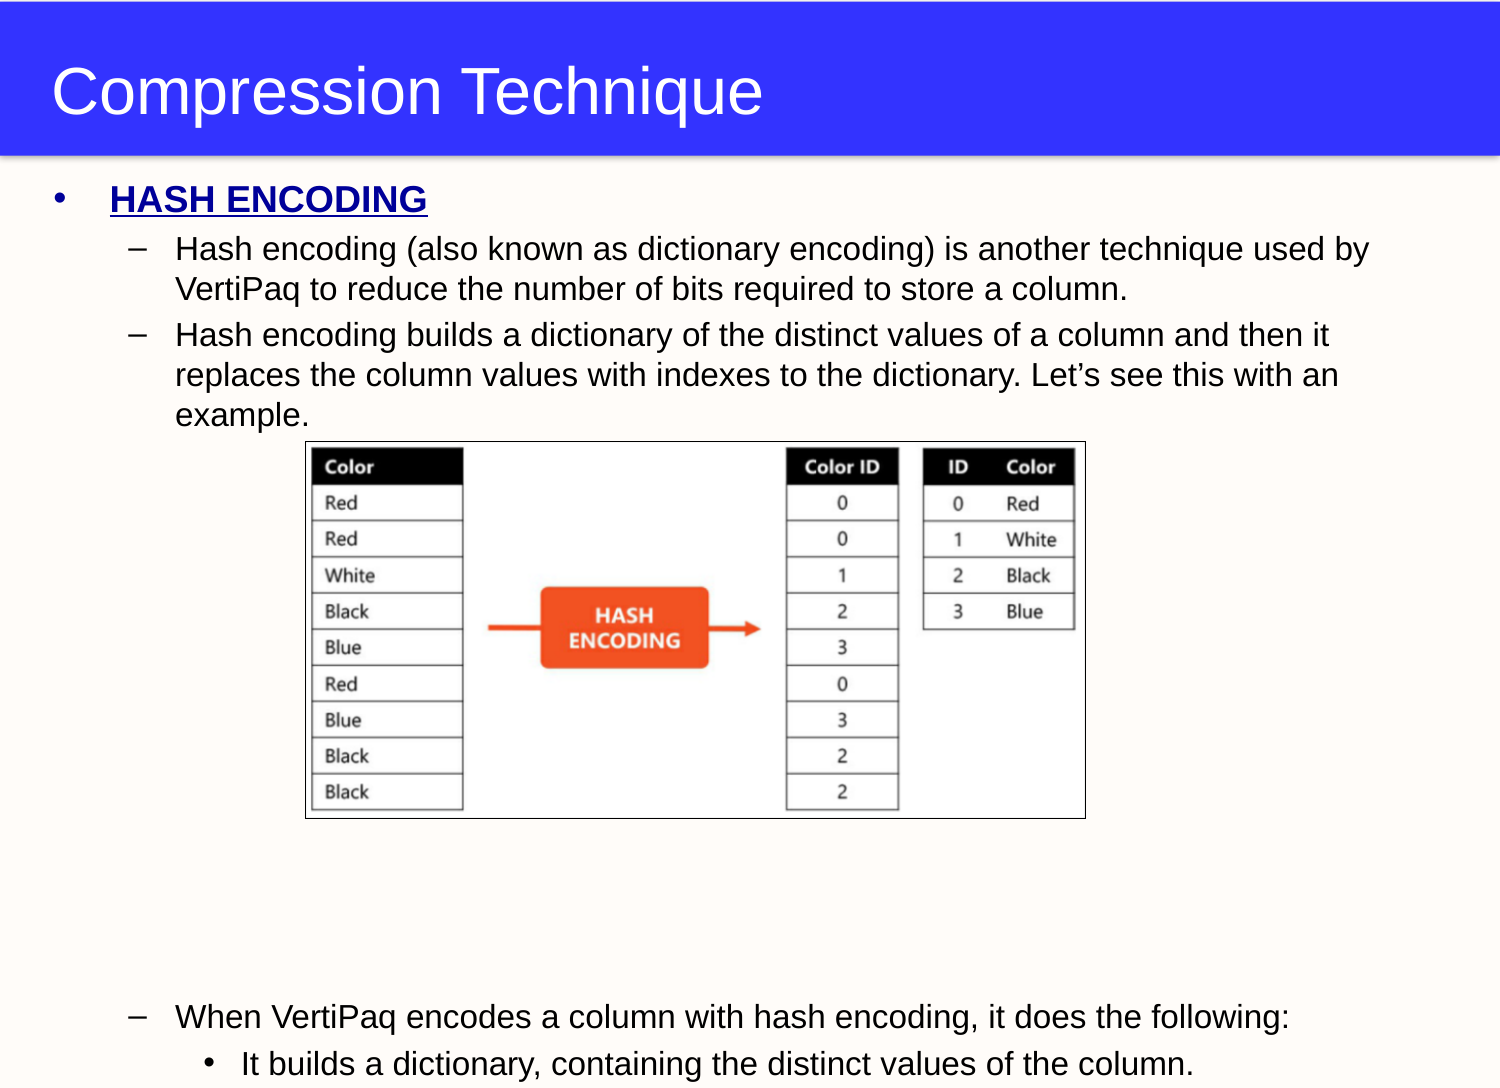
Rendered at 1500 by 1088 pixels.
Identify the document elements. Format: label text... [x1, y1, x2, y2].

picture [305, 441, 1086, 819]
title Compression Technique [36, 40, 1472, 131]
list HASH ENCODING Hash encoding (also known as dictionary encoding) is another technique used by VertiPaq to reduce the number of bits required to store a column. Hash encoding builds a dictionary of the distinct values of a column and then it replaces the column values with indexes to the dictionary. Let’s see this with an example. When VertiPaq encodes a column with hash encoding, it does the following: It builds a dictionary, containing the distinct values of the column. It replaces the column values with integer numbers, where each number is the dictionary index of the original value. [38, 167, 1472, 1047]
